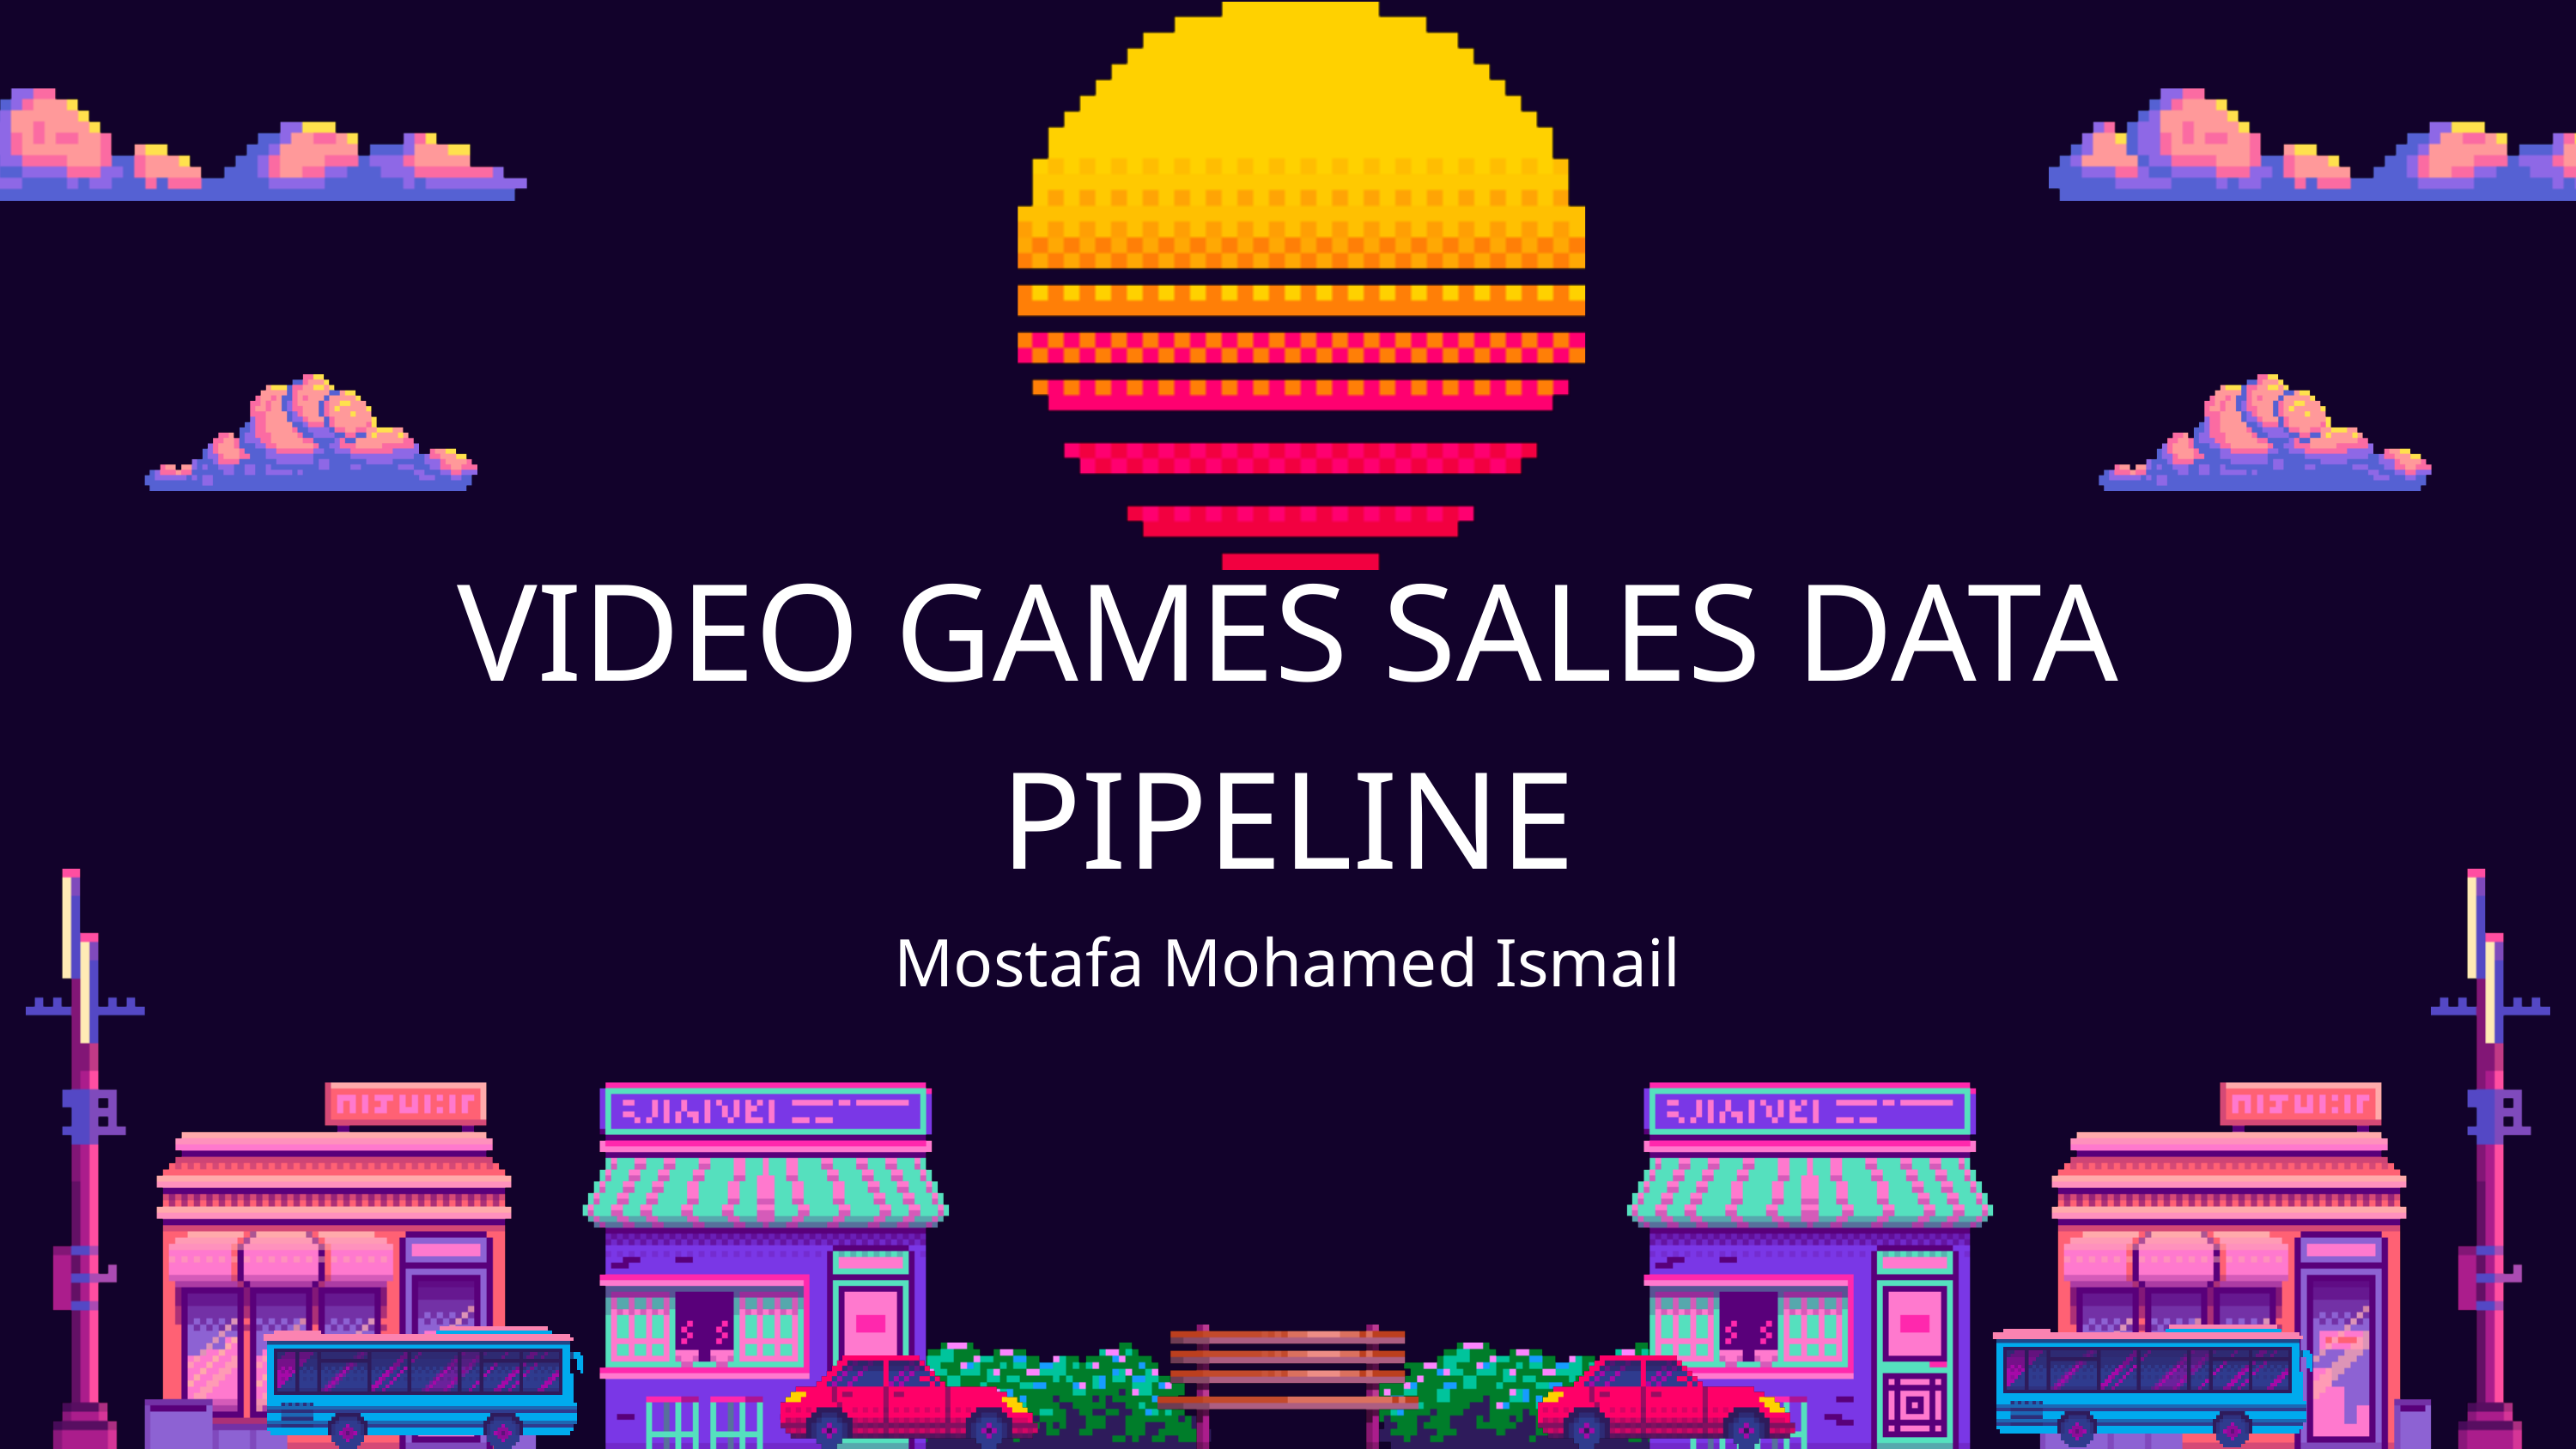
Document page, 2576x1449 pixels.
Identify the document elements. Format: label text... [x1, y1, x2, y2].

text_box [2049, 88, 2576, 201]
text_box [1419, 1343, 1626, 1449]
text_box [2431, 869, 2550, 1449]
text_box [144, 374, 477, 491]
text_box [145, 1082, 537, 1449]
text_box [1018, 2, 1586, 520]
text_box [1538, 1355, 1795, 1449]
text_box [26, 869, 145, 1449]
text_box [781, 1355, 1038, 1449]
text_box [950, 1343, 1157, 1449]
text_box VIDEO GAMES SALES DATA PIPELINE [276, 520, 2300, 896]
text_box Mostafa Mohamed Ismail [866, 907, 1710, 1000]
text_box [582, 1082, 950, 1449]
text_box [263, 1326, 584, 1449]
text_box [0, 88, 527, 201]
text_box [2039, 1082, 2431, 1449]
text_box [1157, 1325, 1419, 1449]
text_box [2099, 374, 2432, 491]
text_box [1992, 1325, 2313, 1447]
text_box [1626, 1082, 1994, 1449]
